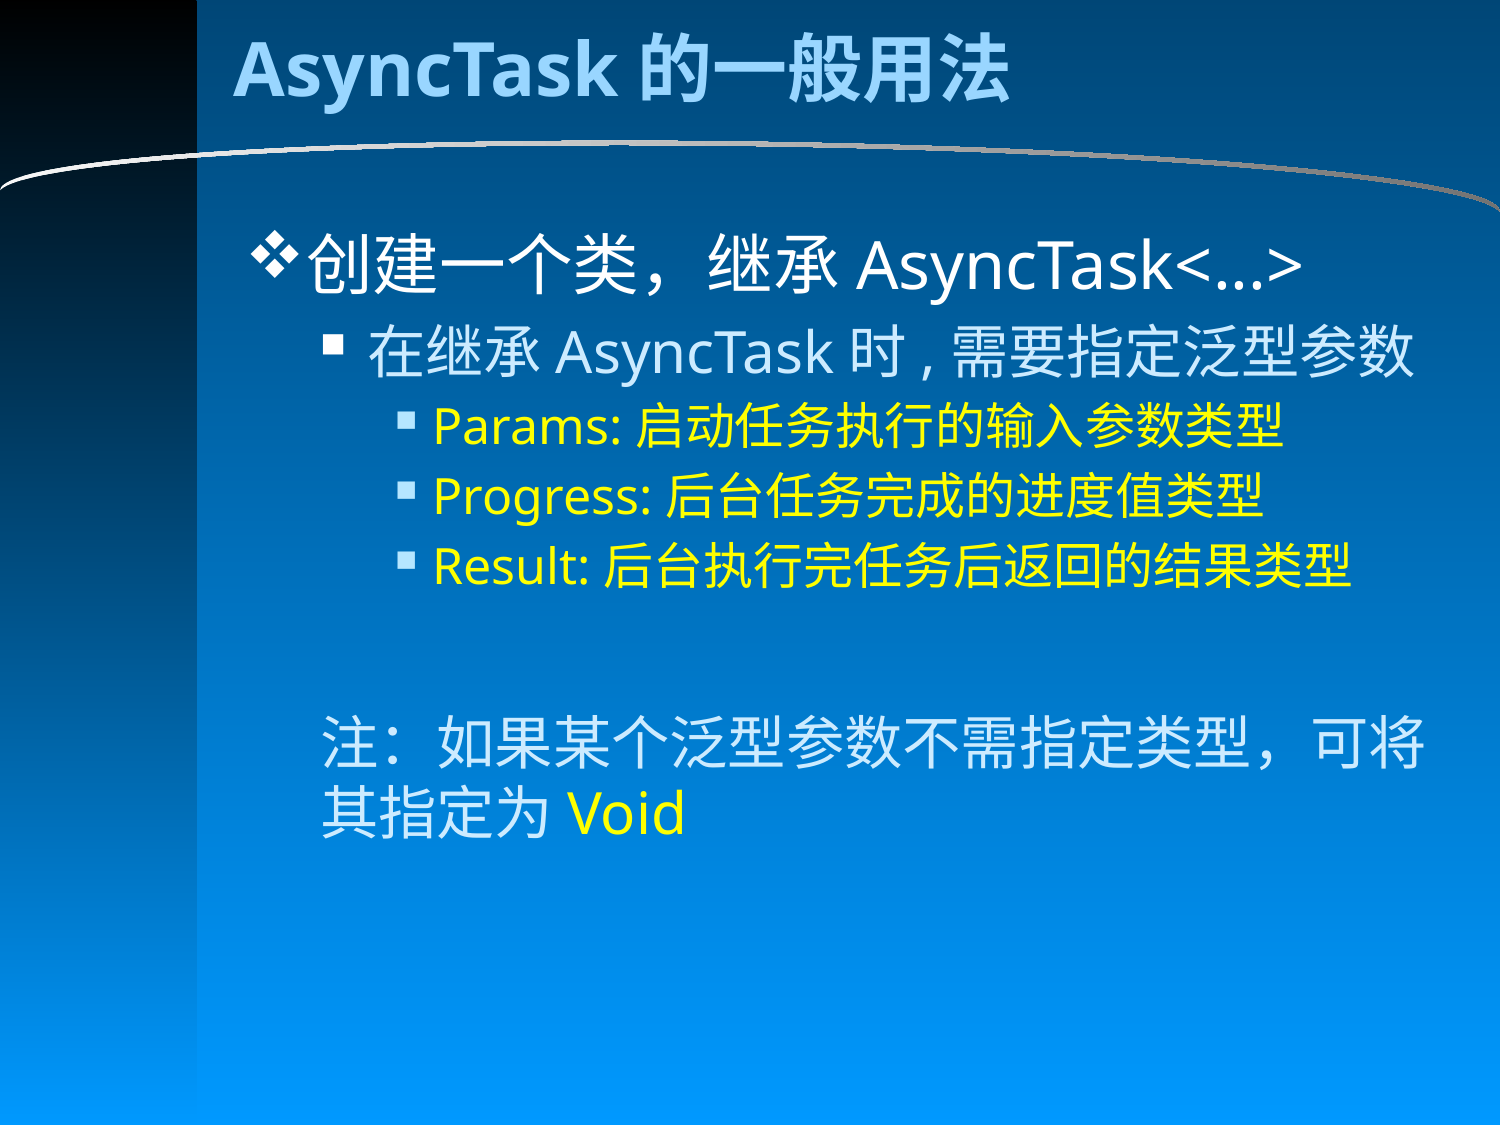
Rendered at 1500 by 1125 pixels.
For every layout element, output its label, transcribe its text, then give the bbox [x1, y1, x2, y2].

title AsyncTask的一般用法 [218, 16, 1356, 117]
list 创建一个类，继承AsyncTask<...> 在继承AsyncTask时,需要指定泛型参数 Params:启动任务执行的输入参数类型 Progress:后台任务完成的进度值类型 Result:后台执行完任务后返回的结果类型 注：如果某个泛型参数不需指定类型，可将其指定为Void [230, 215, 1471, 1029]
